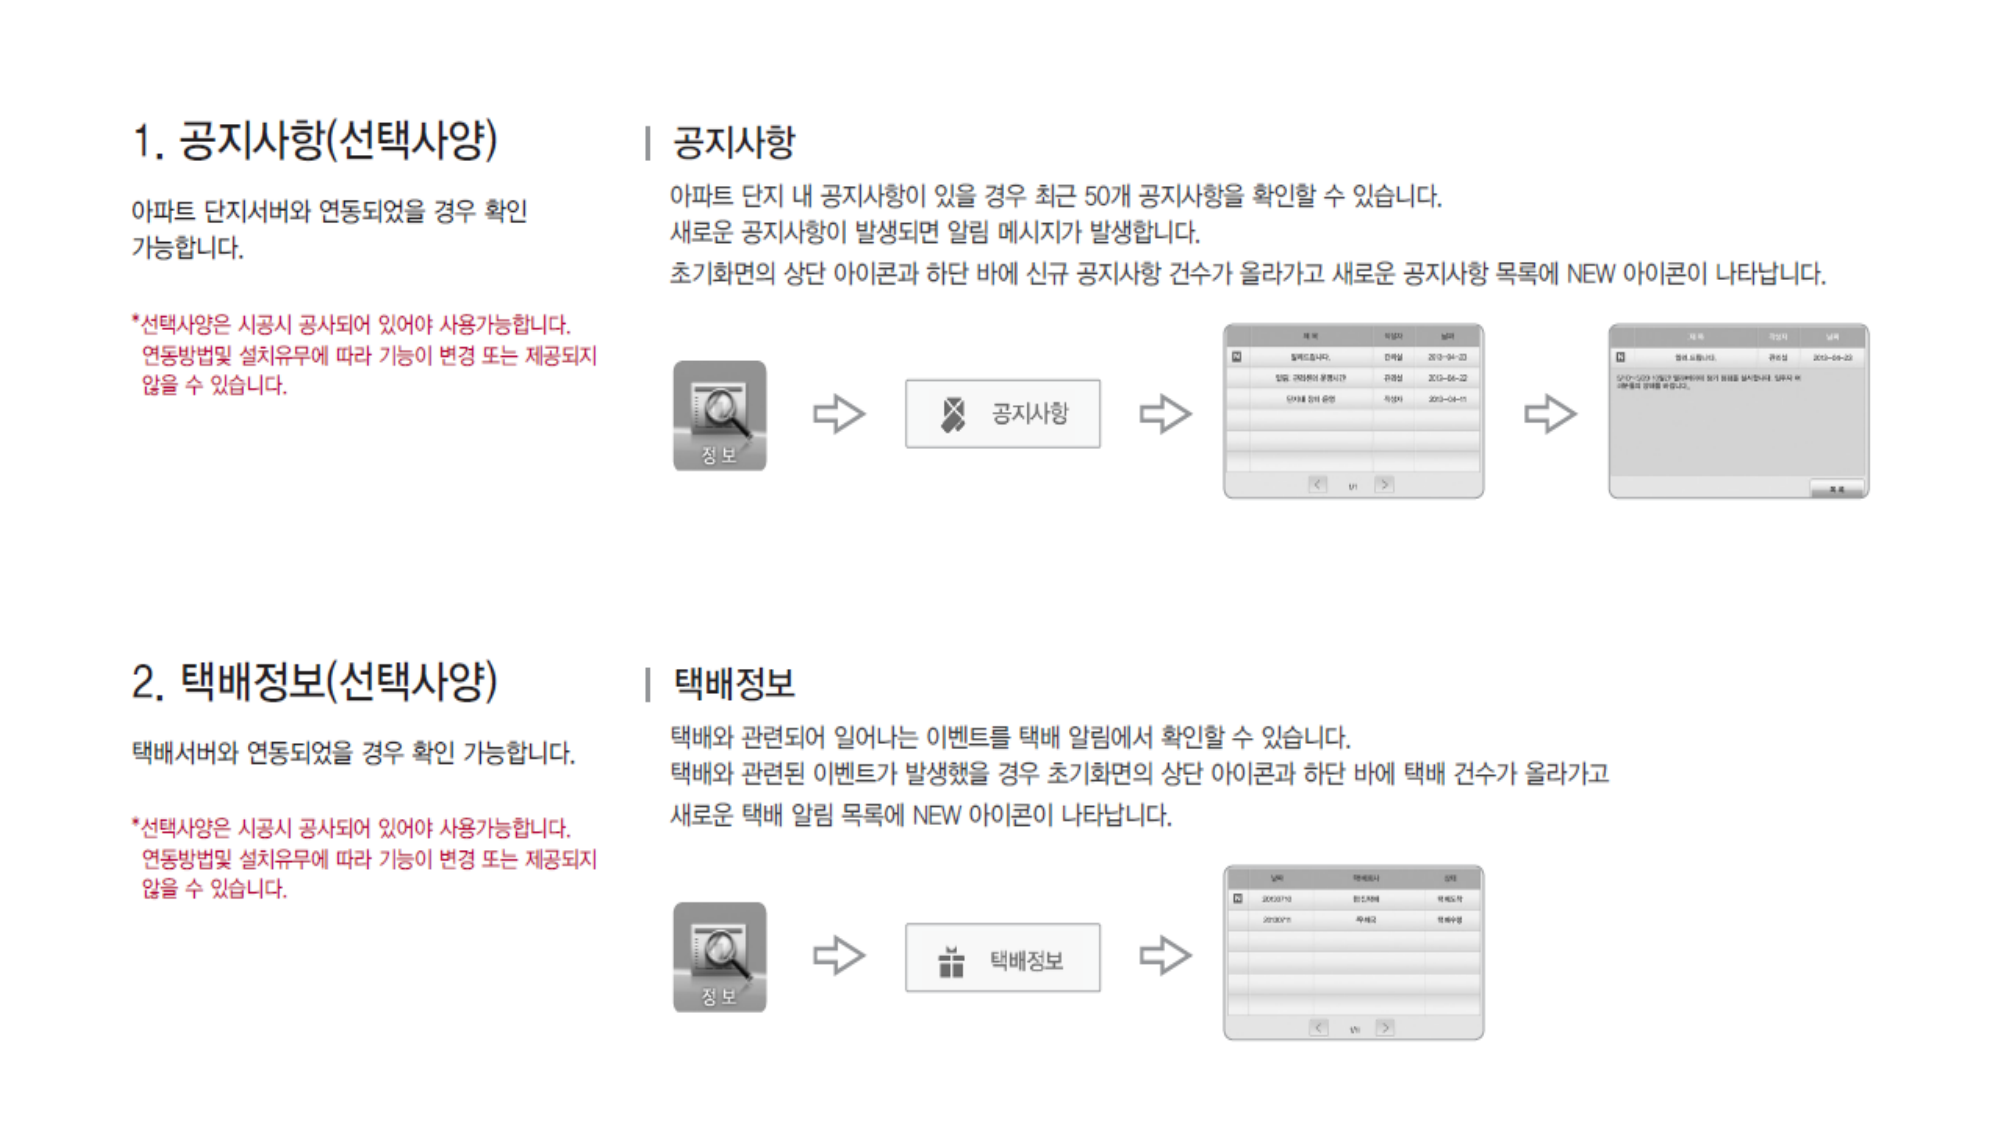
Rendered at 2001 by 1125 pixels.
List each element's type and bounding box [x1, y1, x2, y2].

picture [100, 73, 1900, 1125]
